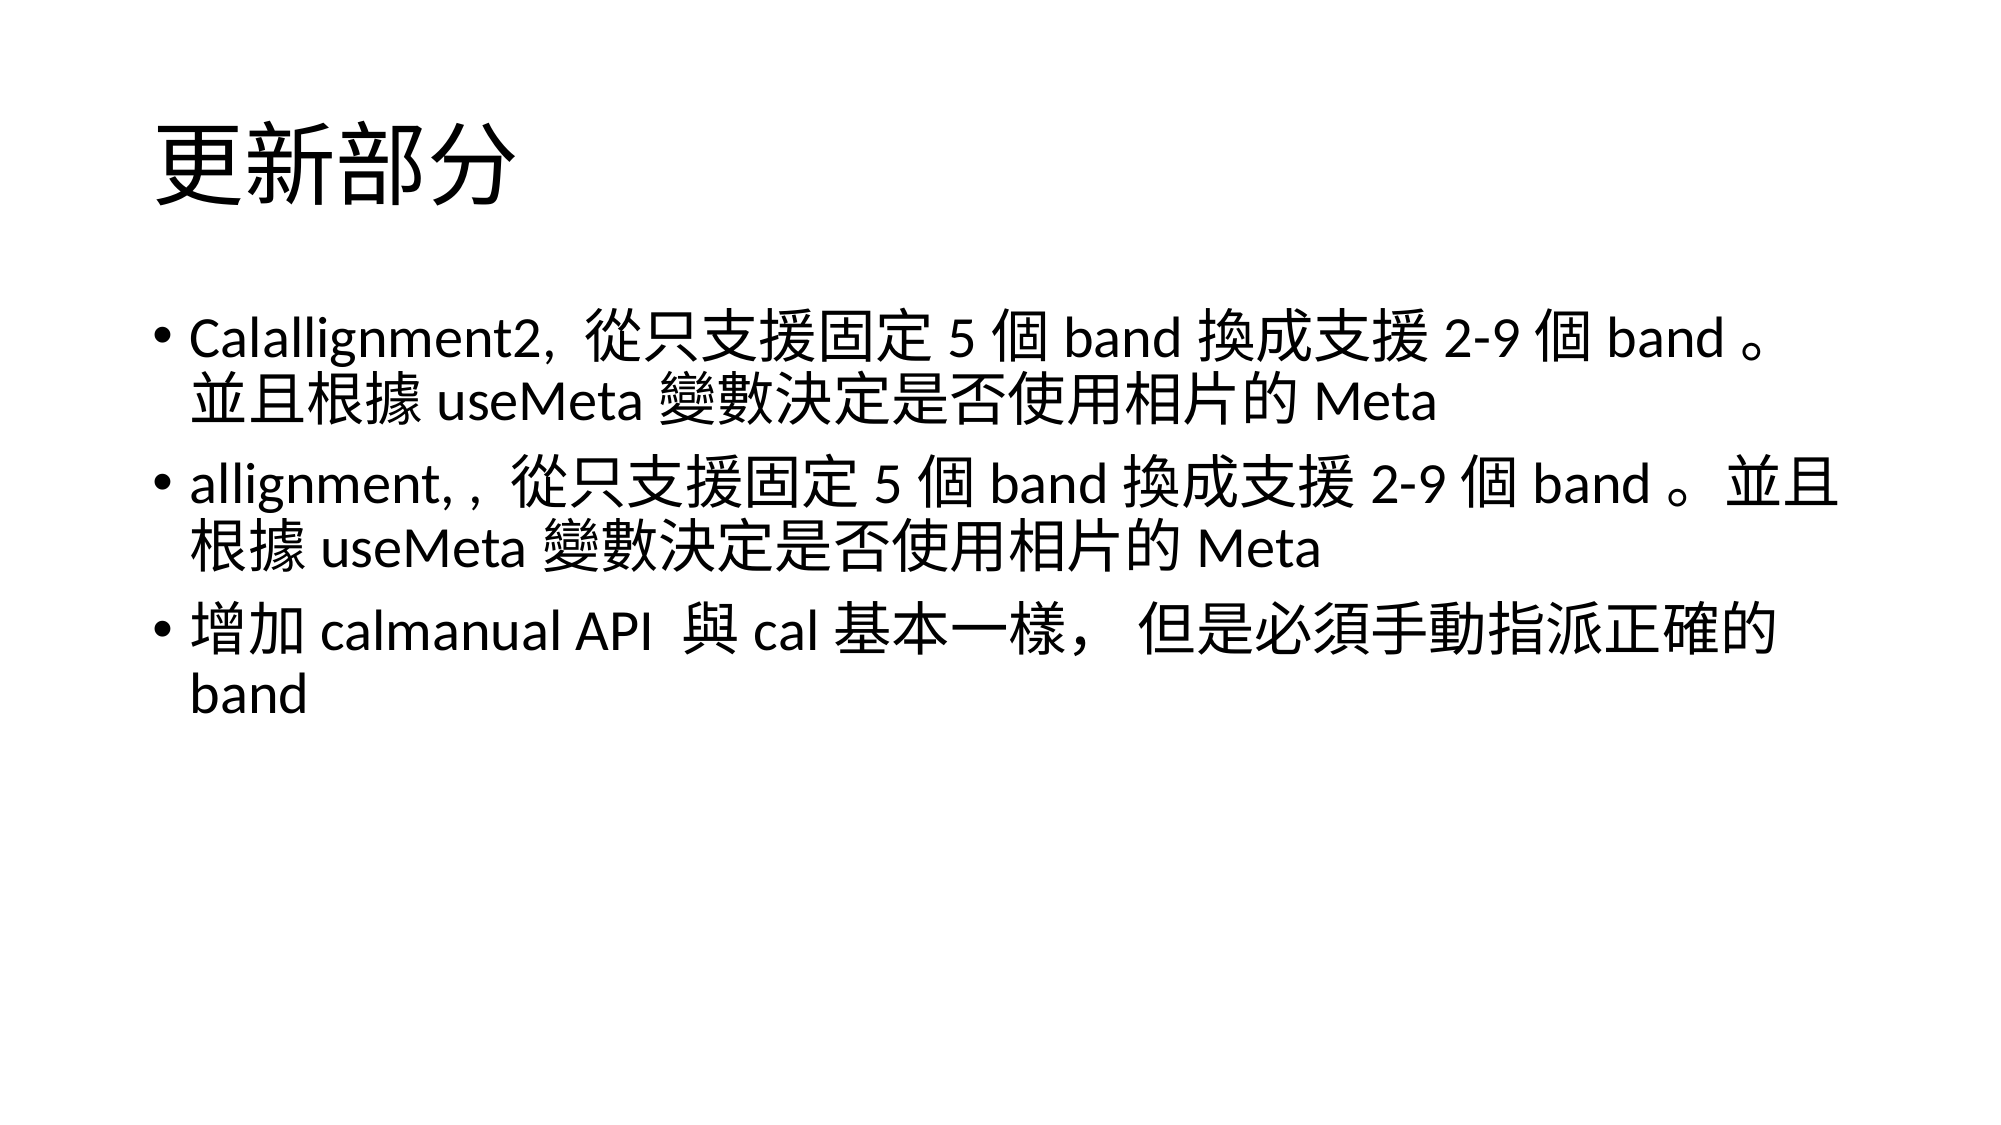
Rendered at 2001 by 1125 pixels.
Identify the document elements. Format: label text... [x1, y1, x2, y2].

list Calallignment2, 從只支援固定5個band換成支援2-9個band。並且根據useMeta變數決定是否使用相片的Meta allignment, , 從只支援固定5個band換成支援2-9個band。並且根據useMeta變數決定是否使用相片的Meta 增加calmanual API 與cal基本一樣， 但是必須手動指派正確的band [137, 299, 1863, 1014]
title 更新部分 [137, 59, 1863, 278]
